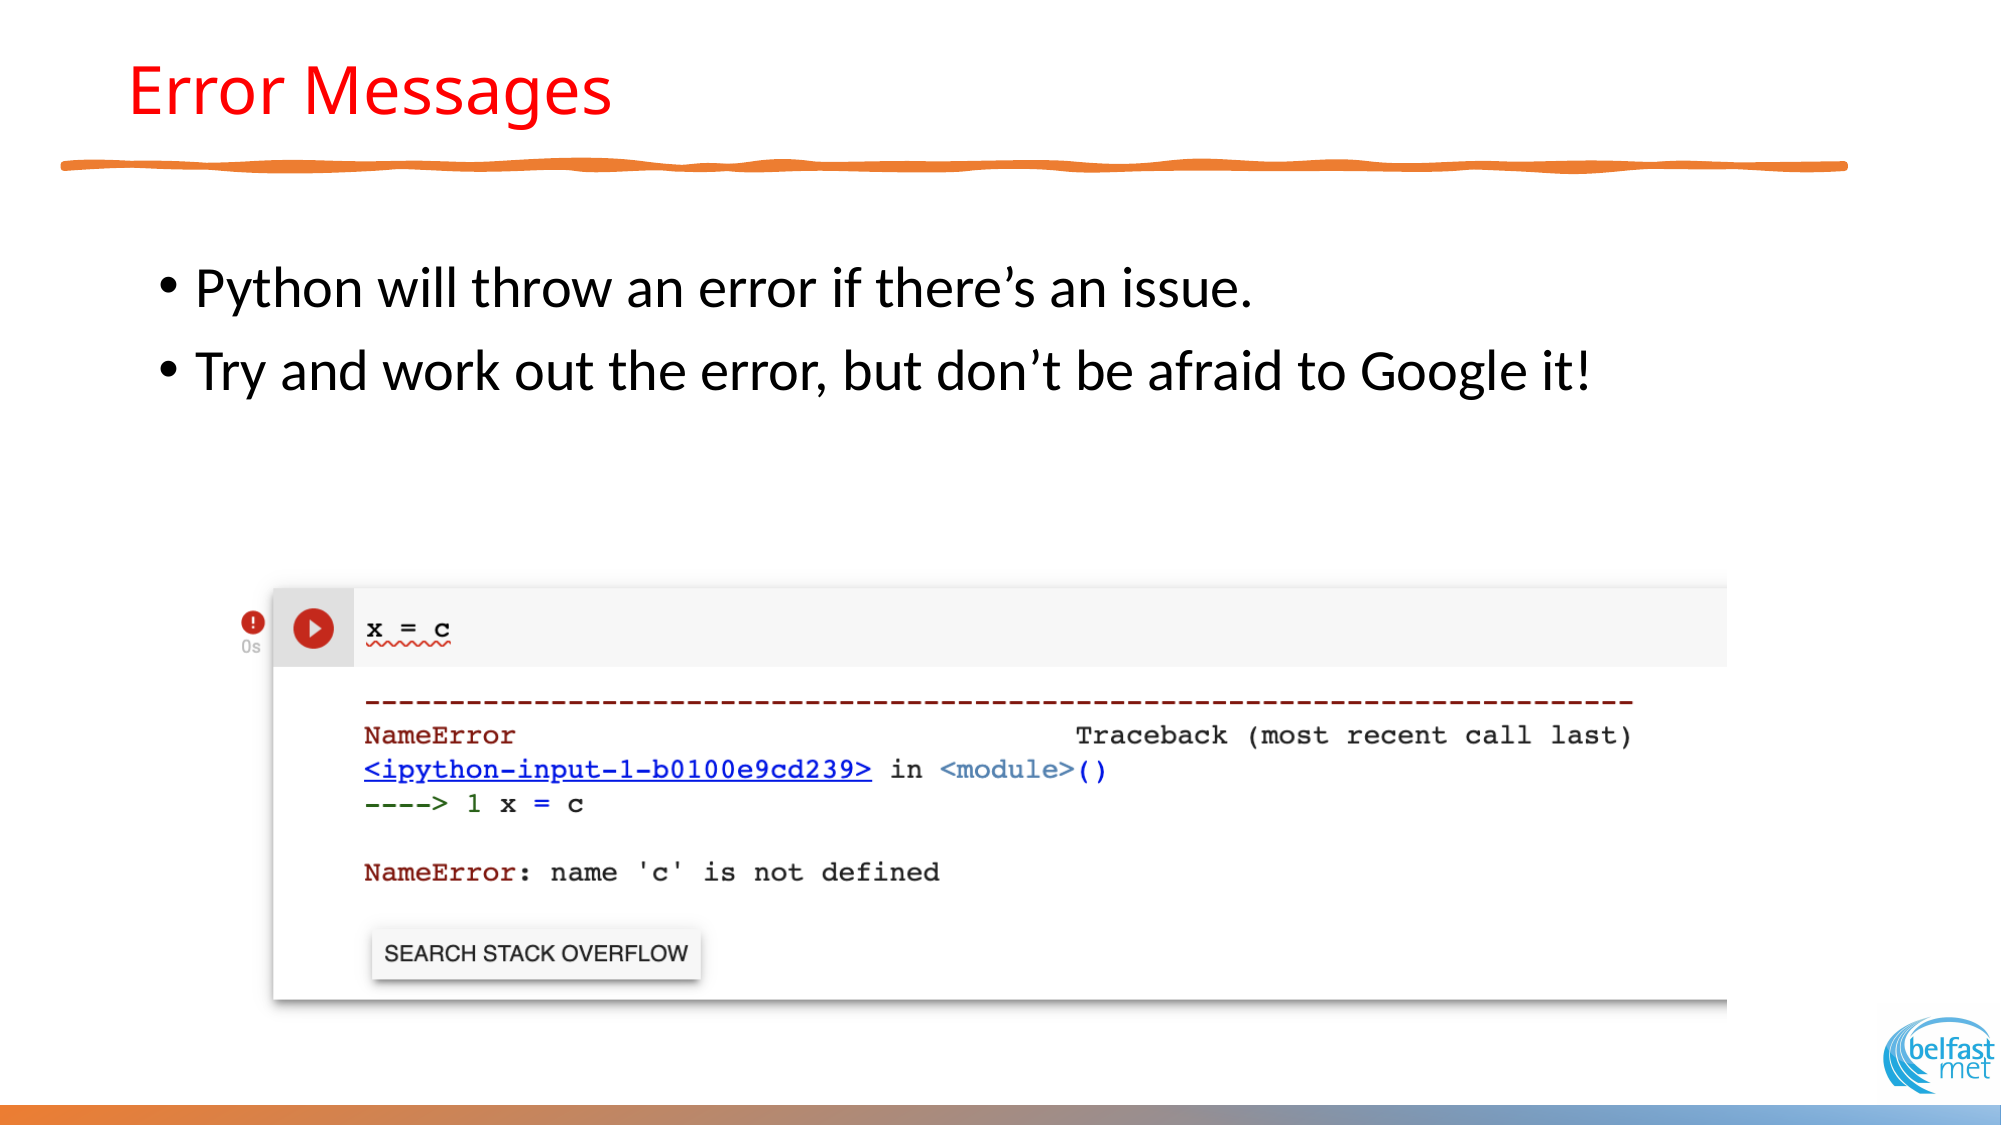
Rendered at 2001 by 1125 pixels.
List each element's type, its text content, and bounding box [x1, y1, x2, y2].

title Error Messages [107, 37, 1789, 155]
picture [231, 562, 1727, 1049]
picture [1877, 1003, 2000, 1105]
list Python will throw an error if there’s an issue. Try and work out the error, but don’t be afraid to Google it! [138, 236, 1820, 860]
